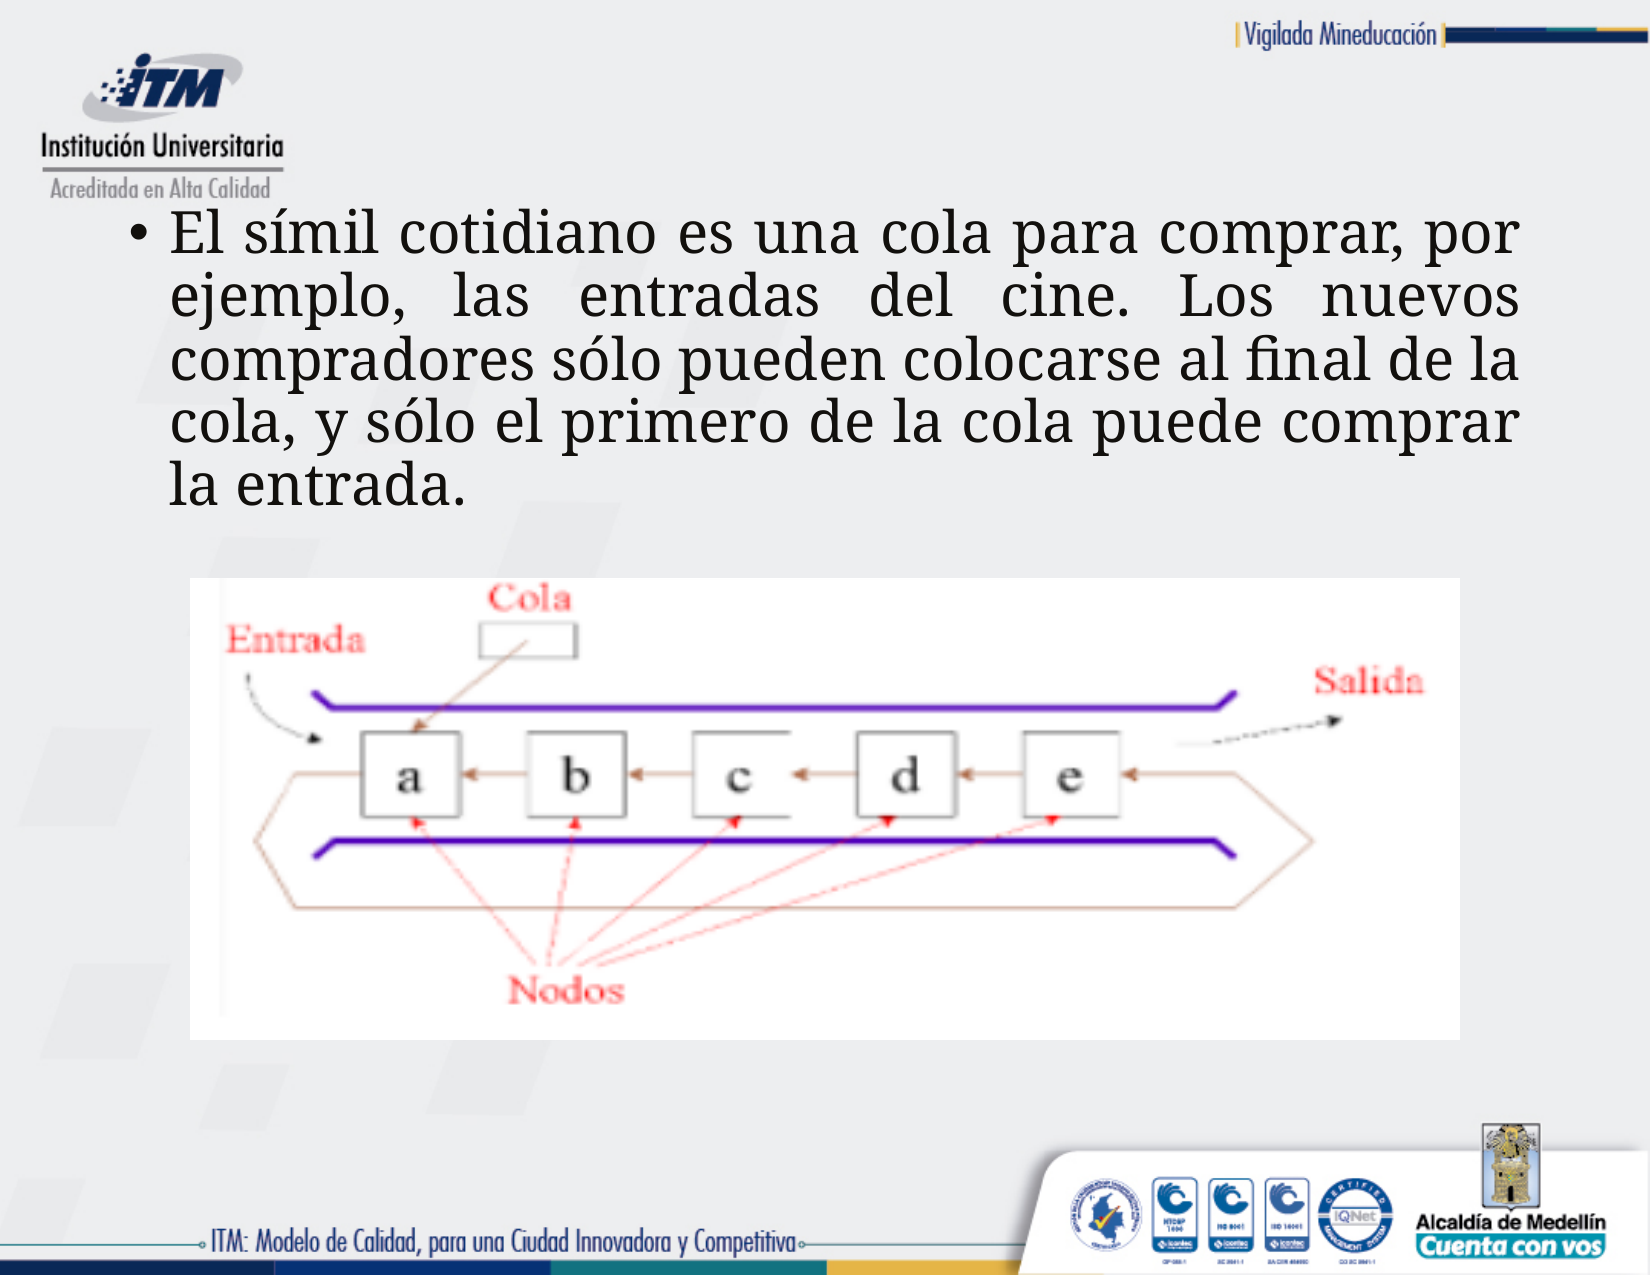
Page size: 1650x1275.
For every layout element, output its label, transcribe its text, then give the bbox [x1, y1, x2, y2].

picture [0, 0, 1650, 1275]
list El símil cotidiano es una cola para comprar, por ejemplo, las entradas del cine. Los nuevos compradores sólo pueden colocarse al final de la cola, y sólo el primero de la cola puede comprar la entrada. [113, 196, 1537, 1148]
